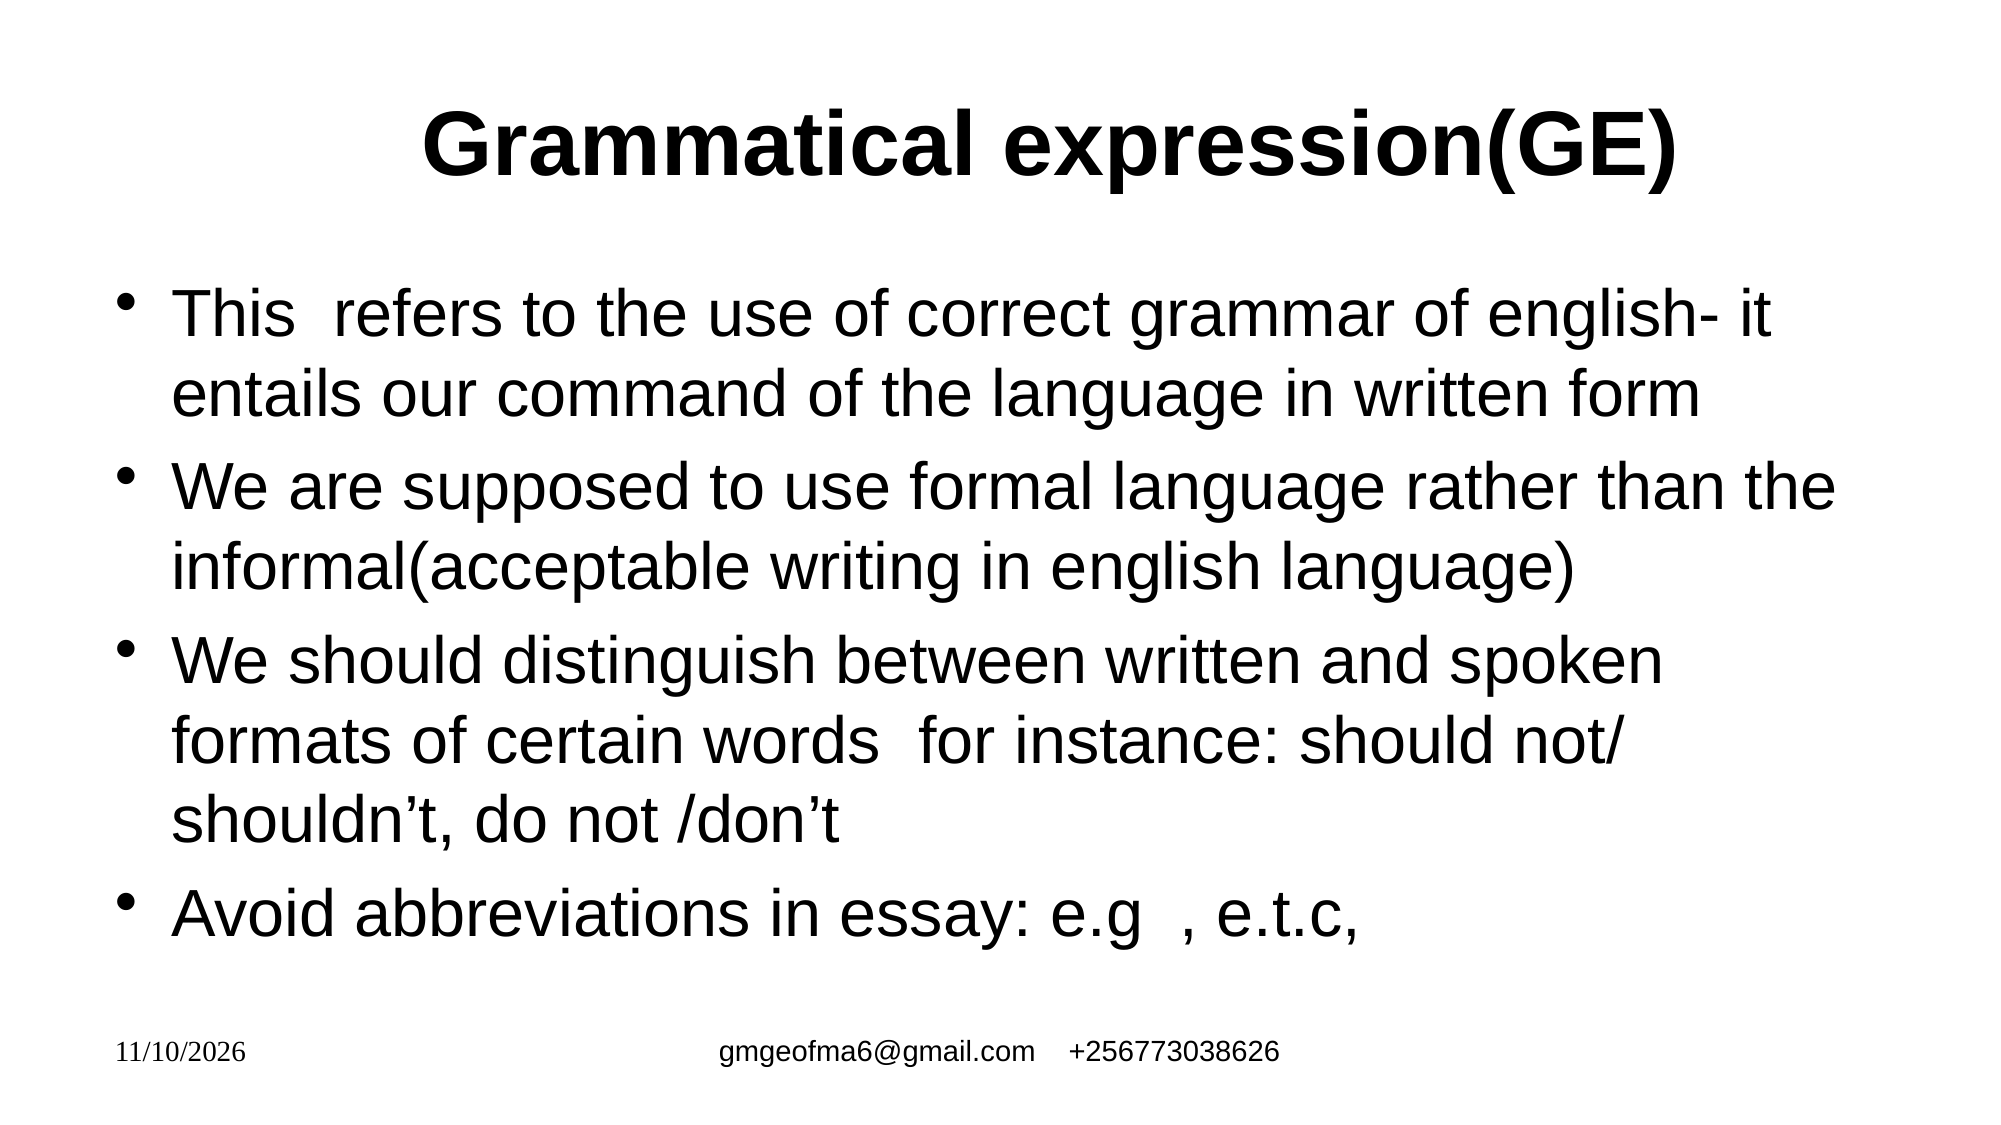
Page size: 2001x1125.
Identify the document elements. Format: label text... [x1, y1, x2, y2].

footer gmgeofma6@gmail.com +256773038626 [683, 1024, 1317, 1103]
title Grammatical expression(GE) [99, 44, 1901, 233]
list This refers to the use of correct grammar of english- it entails our command of the language in written form We are supposed to use formal language rather than the informal(acceptable writing in english language) We should distinguish between written and spoken formats of certain words for instance: should not/ shouldn’t, do not /don’t Avoid abbreviations in essay: e.g , e.t.c, [99, 262, 1901, 1006]
slide_number [99, 1024, 567, 1103]
